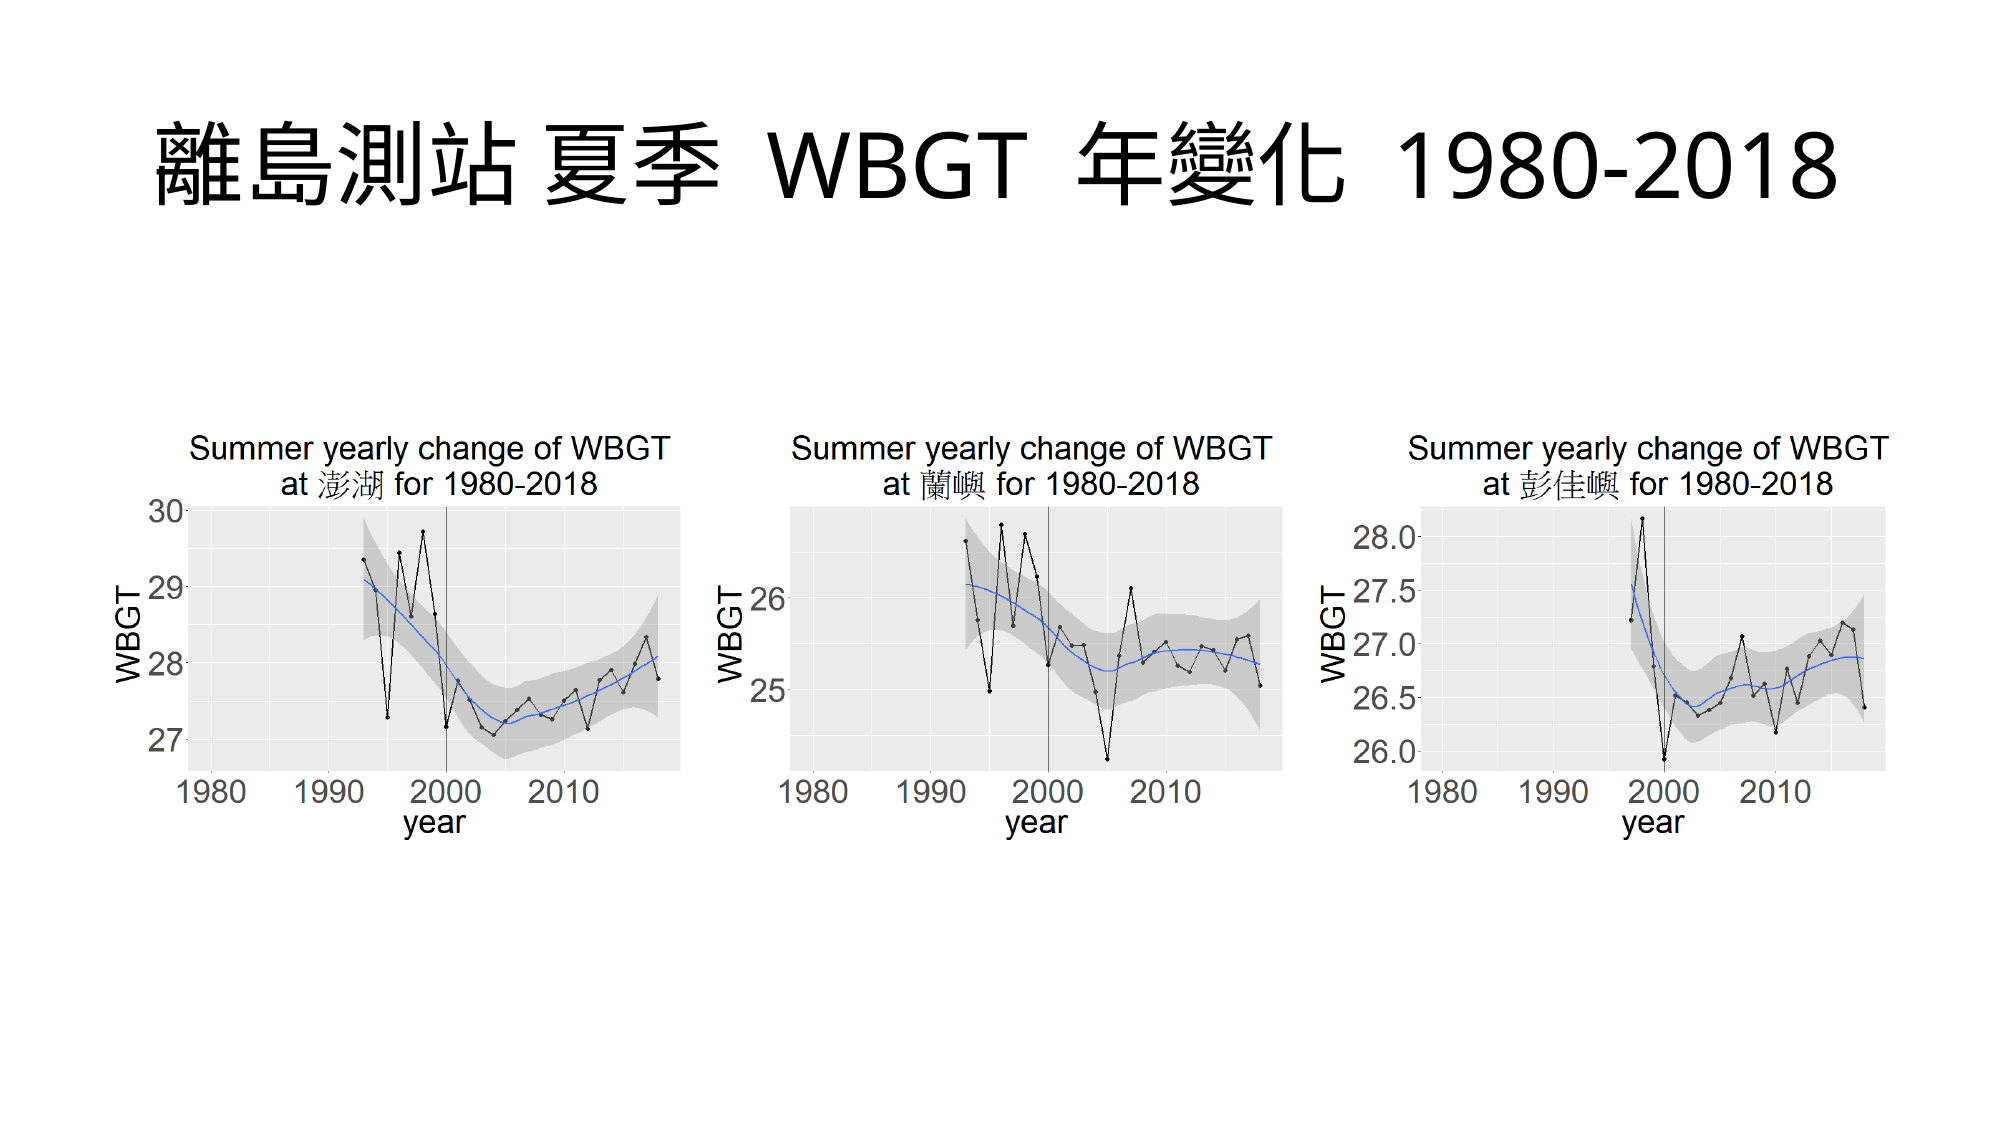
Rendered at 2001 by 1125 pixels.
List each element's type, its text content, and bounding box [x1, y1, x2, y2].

title 離島測站 夏季 WBGT 年變化 1980-2018 [137, 59, 1863, 278]
picture [712, 430, 1287, 844]
picture [1315, 430, 1890, 844]
picture [110, 430, 685, 844]
